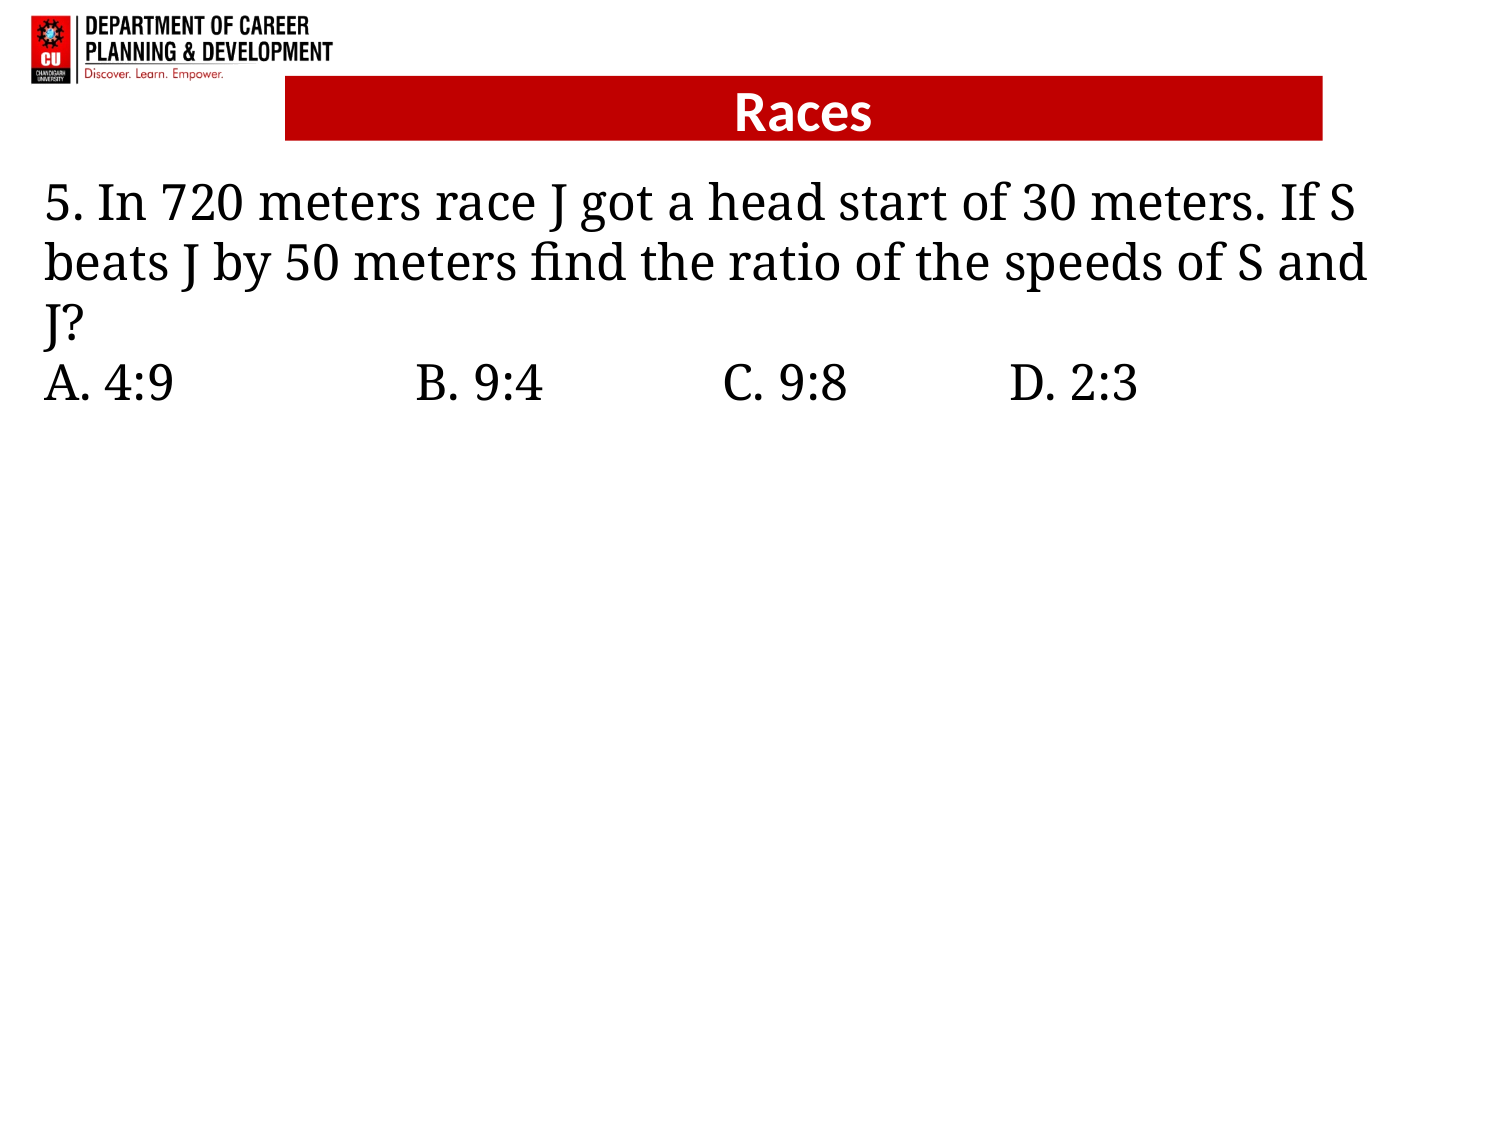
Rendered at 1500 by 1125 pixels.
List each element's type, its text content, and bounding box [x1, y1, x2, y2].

picture [23, 0, 349, 100]
text_box 5. In 720 meters race J got a head start of 30 meters. If S beats J by 50 meters find the ratio of the speeds of S and J? A. 4:9 B. 9:4 C. 9:8 D. 2:3 [29, 163, 1431, 478]
